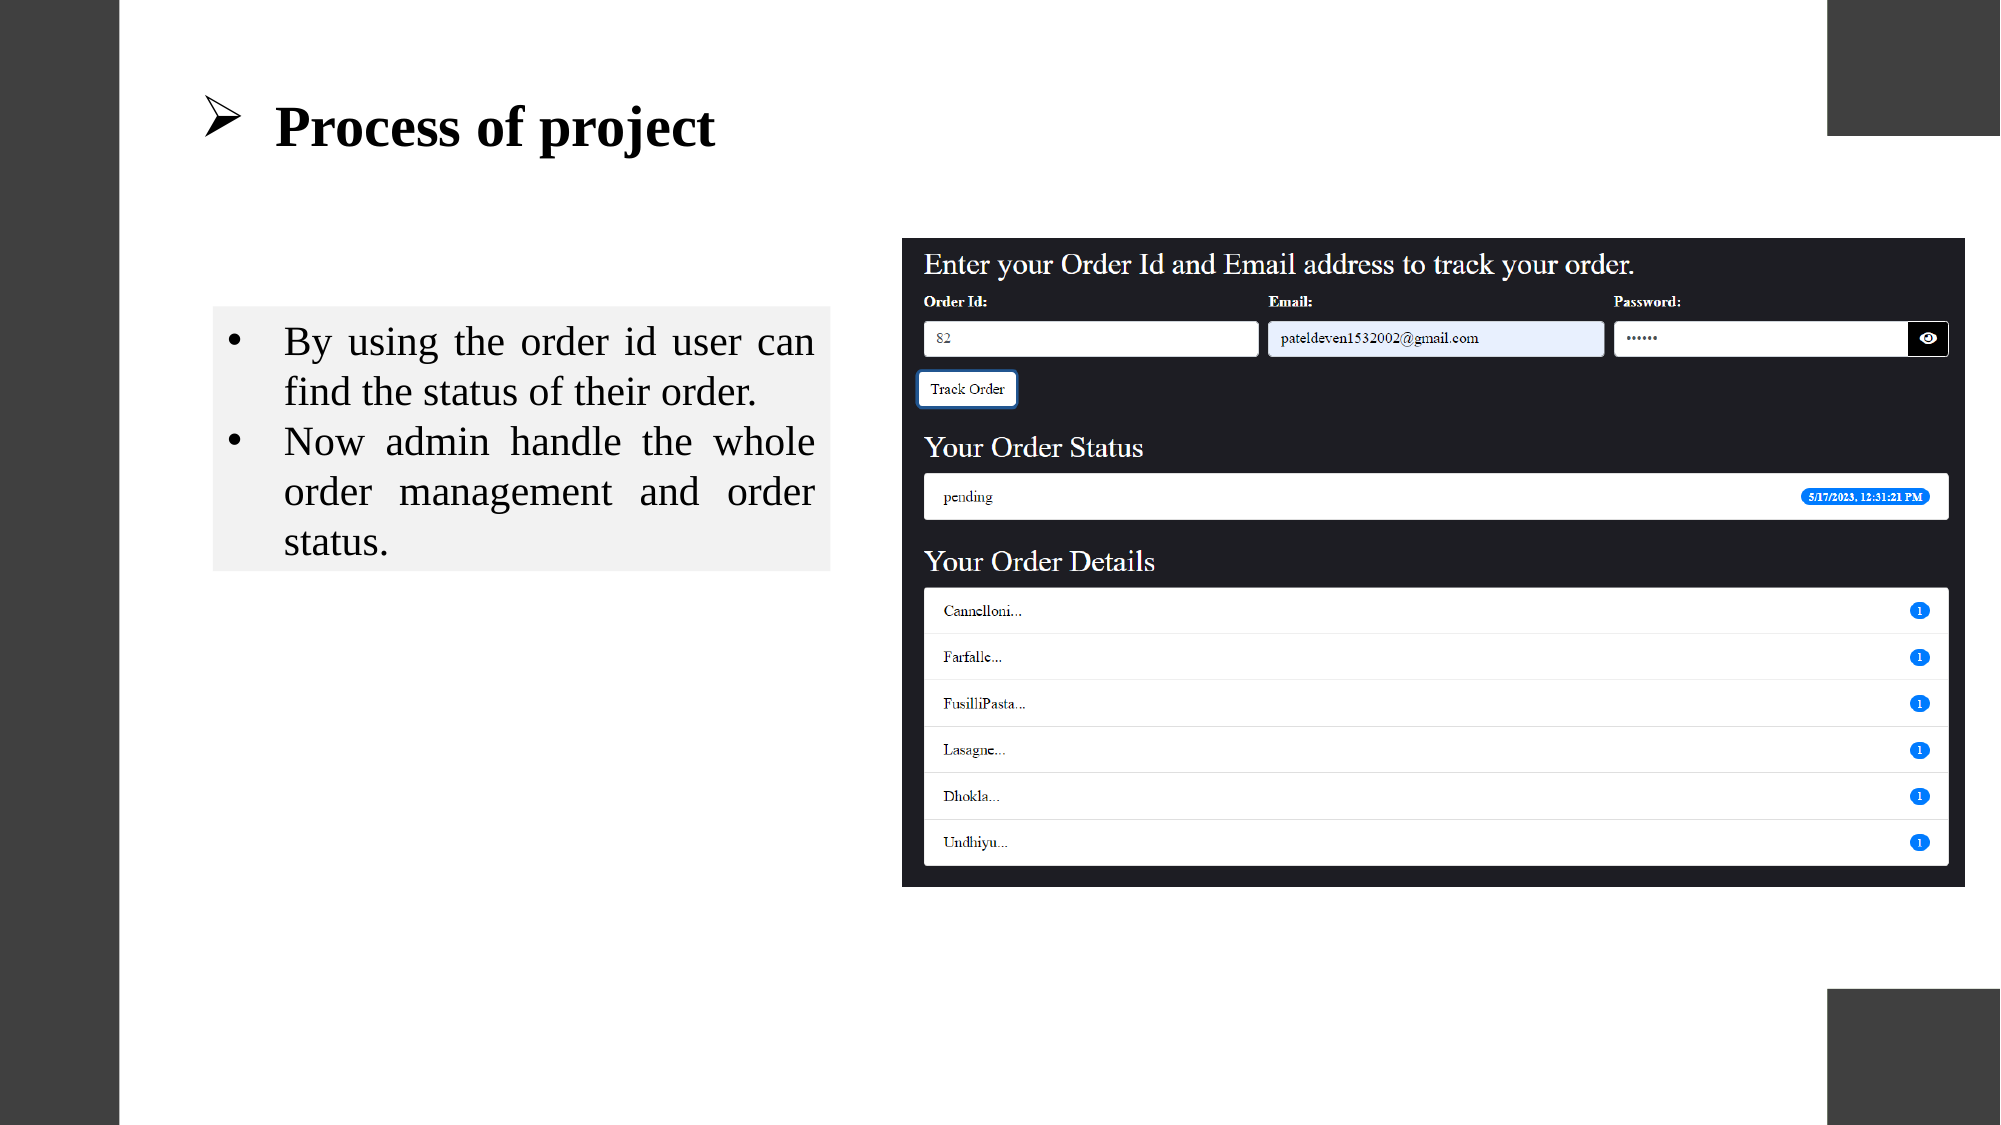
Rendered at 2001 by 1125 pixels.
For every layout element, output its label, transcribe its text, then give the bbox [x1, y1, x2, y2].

text_box [1827, 0, 2000, 136]
text_box [1827, 988, 2000, 1125]
text_box [0, 0, 120, 1125]
text_box By using the order id user can find the status of their order. Now admin handle the whole order management and order status. [212, 306, 831, 572]
picture [902, 237, 1965, 887]
text_box Process of project [185, 80, 1788, 166]
